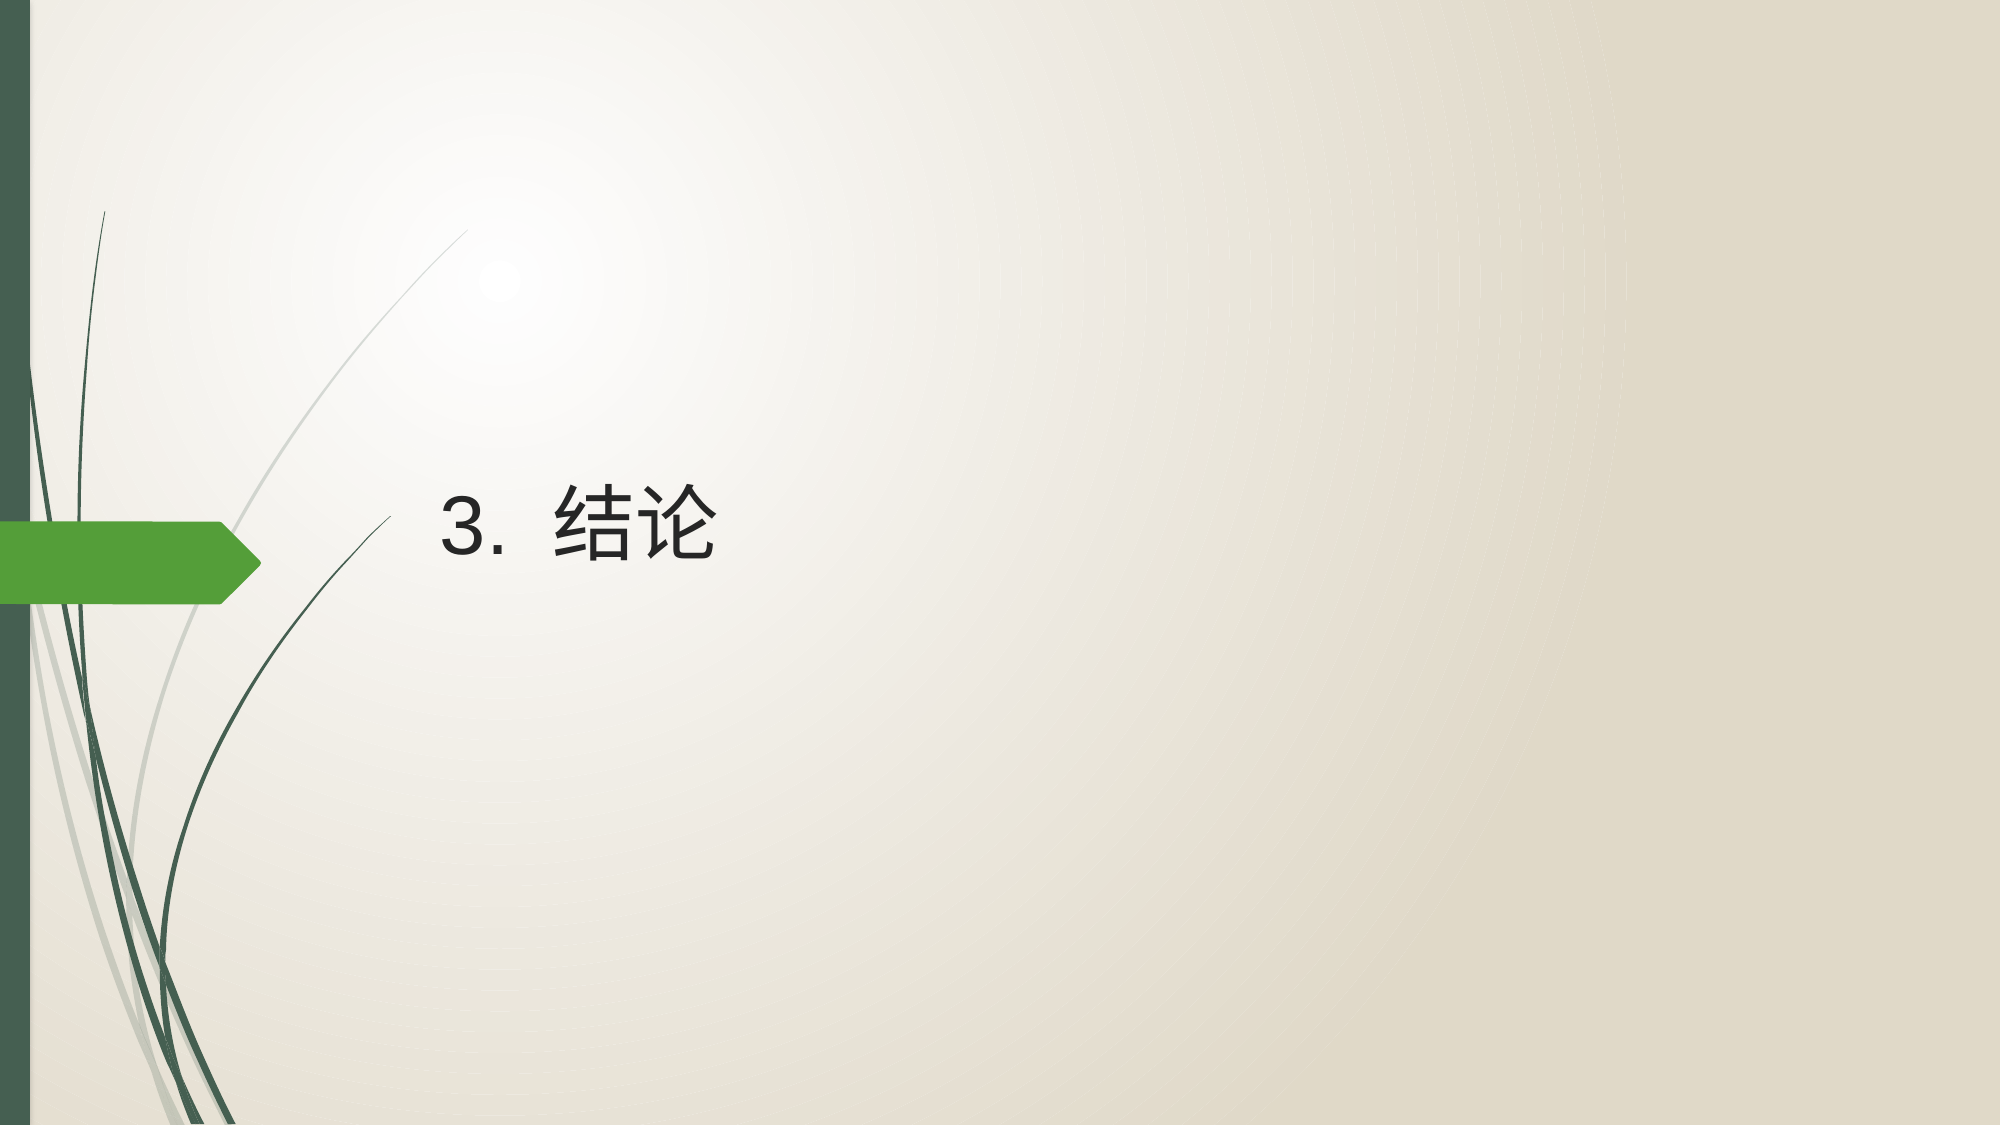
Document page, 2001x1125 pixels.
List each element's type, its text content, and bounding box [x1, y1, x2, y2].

title 3. 结论 [424, 337, 1888, 579]
